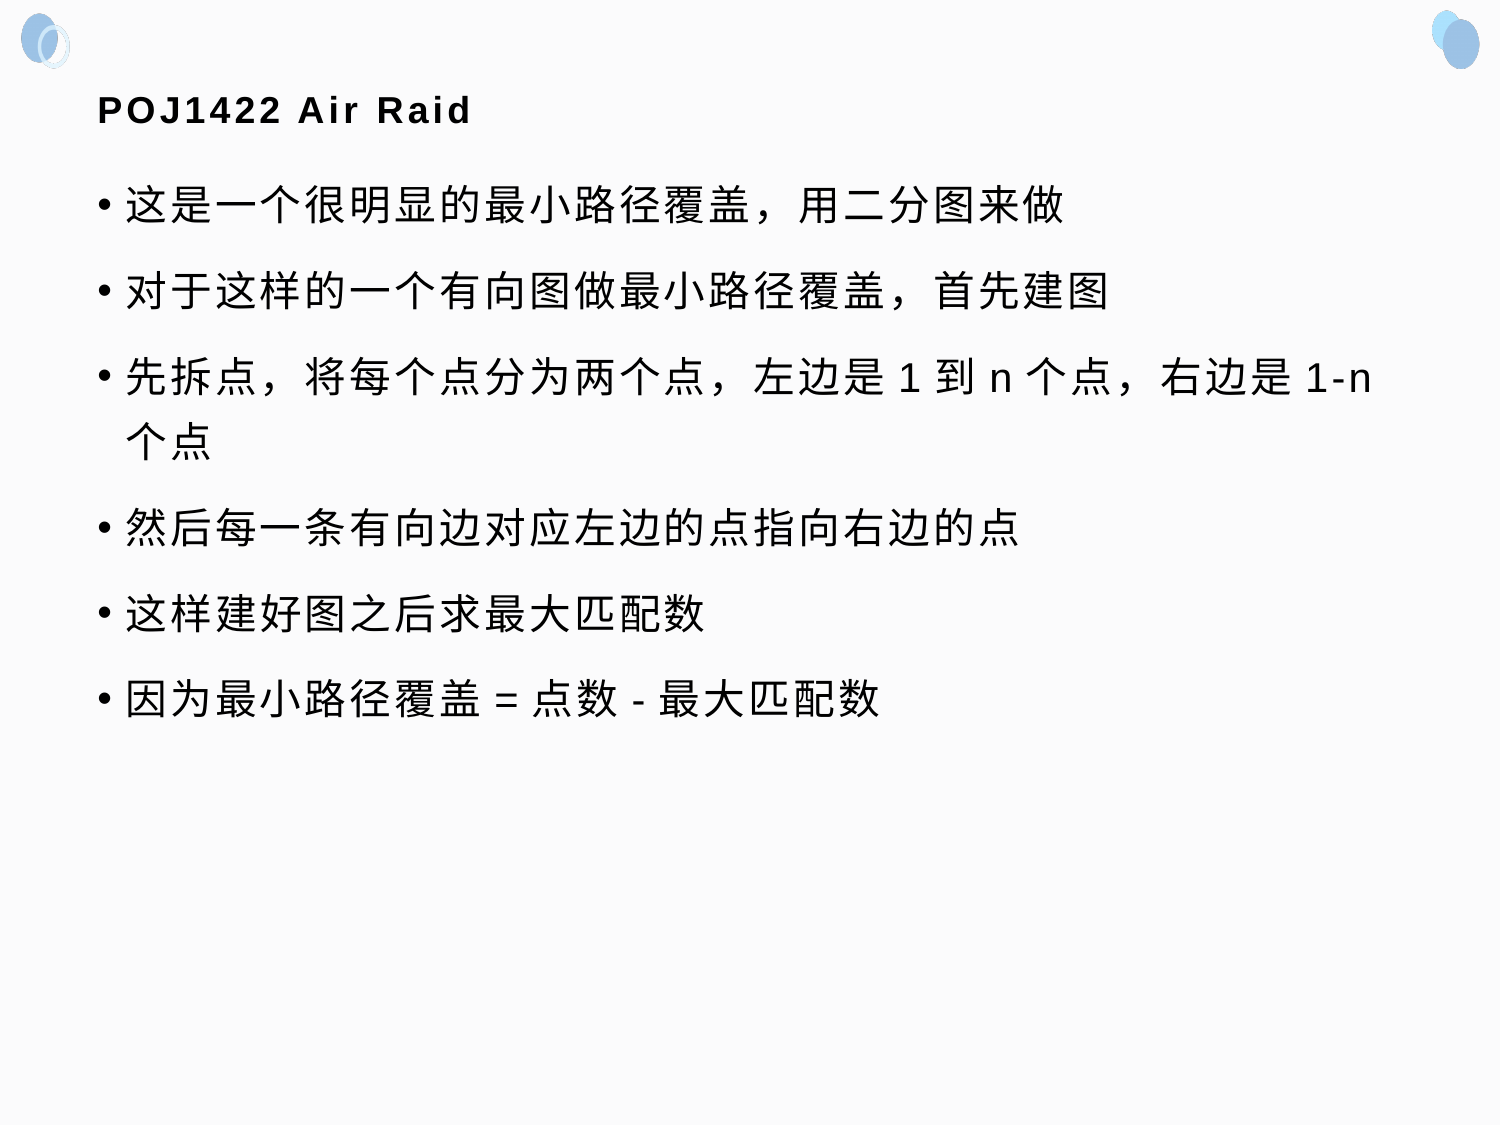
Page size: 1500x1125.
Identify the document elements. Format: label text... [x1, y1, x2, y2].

list 这是一个很明显的最小路径覆盖，用二分图来做 对于这样的一个有向图做最小路径覆盖，首先建图 先拆点，将每个点分为两个点，左边是1到n个点，右边是1-n个点 然后每一条有向边对应左边的点指向右边的点 这样建好图之后求最大匹配数 因为最小路径覆盖=点数-最大匹配数 [82, 156, 1418, 1041]
picture [0, 0, 89, 80]
title POJ1422 Air Raid [82, 72, 1418, 146]
picture [1411, 0, 1500, 80]
